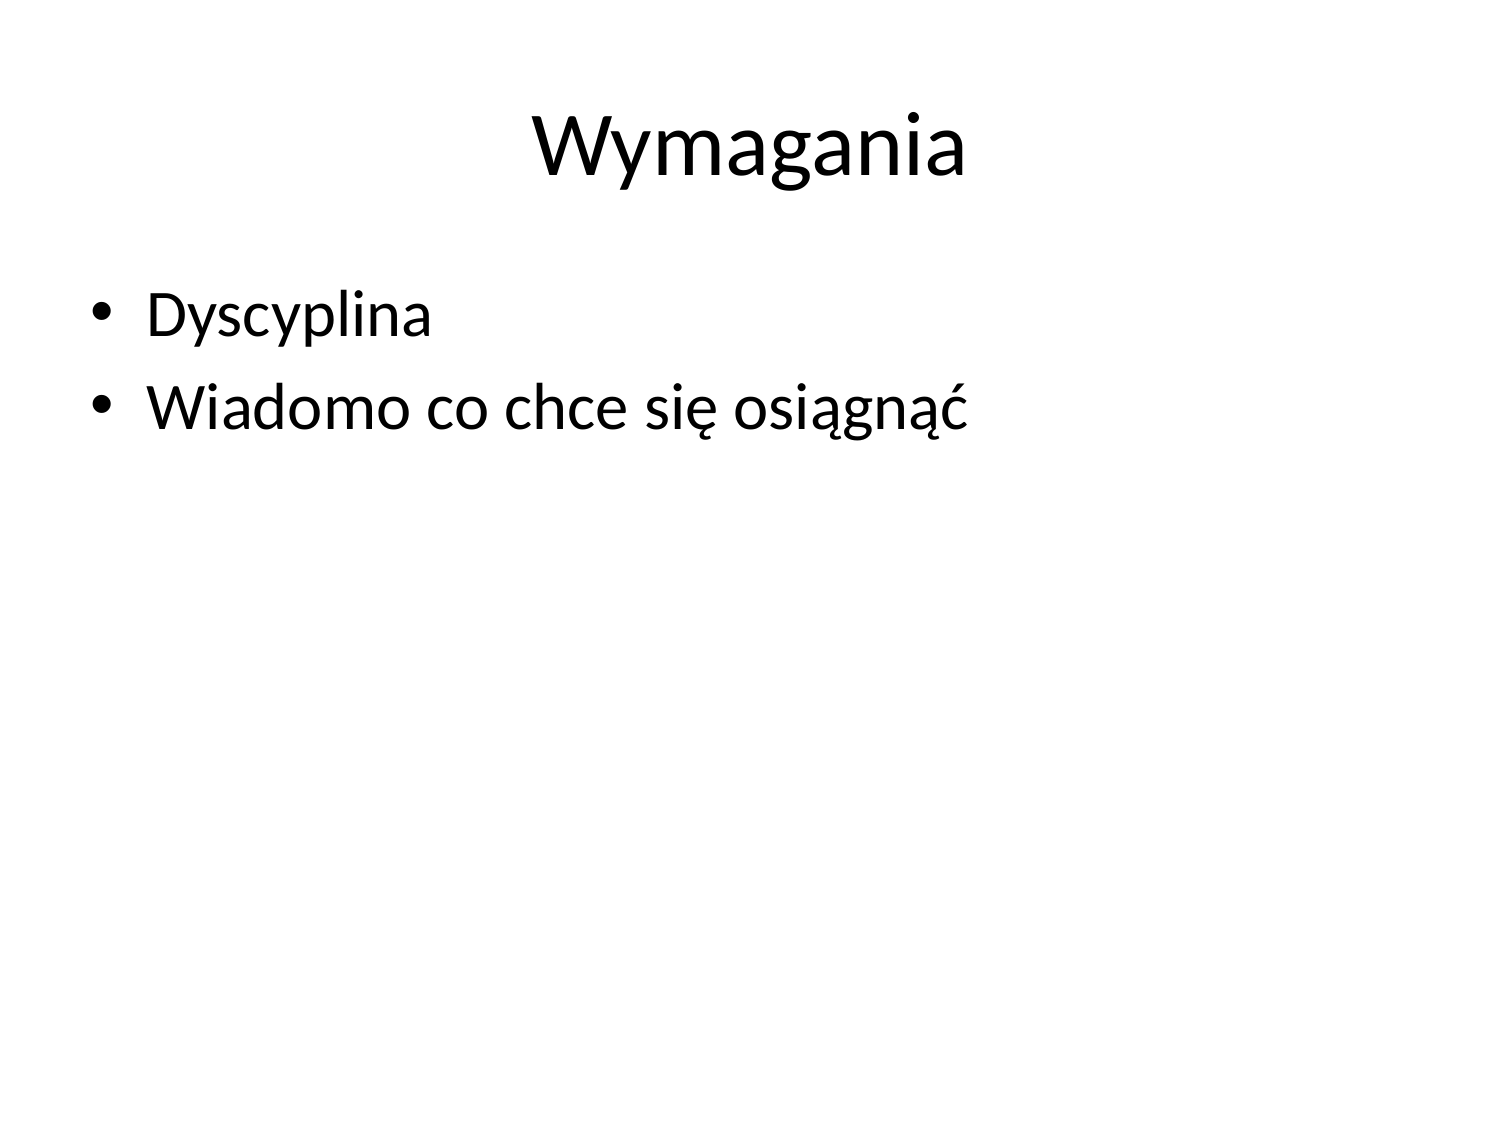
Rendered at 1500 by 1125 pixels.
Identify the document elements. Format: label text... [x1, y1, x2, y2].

title Wymagania [75, 45, 1425, 233]
list Dyscyplina Wiadomo co chce się osiągnąć [75, 262, 1425, 1005]
